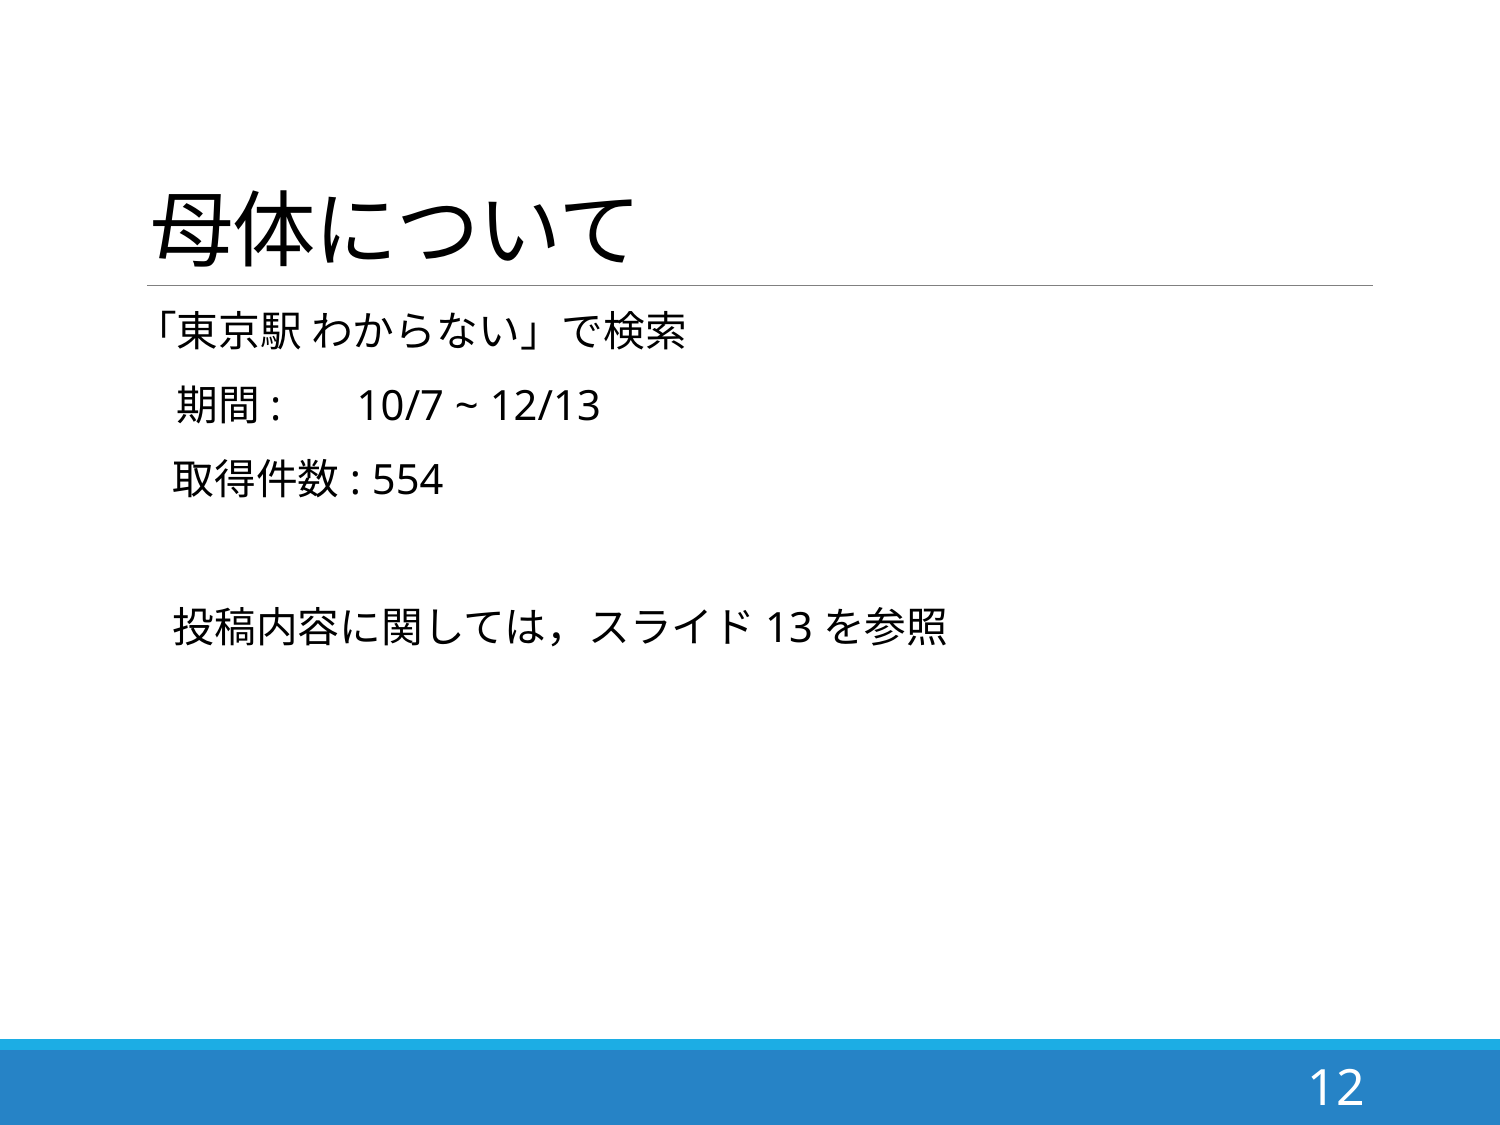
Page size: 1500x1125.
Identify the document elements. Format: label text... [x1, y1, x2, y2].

list 「東京駅 わからない」で検索 期間: 10/7 ~ 12/13 取得件数: 554 投稿内容に関しては，スライド13を参照 [135, 302, 1373, 963]
title 母体について [135, 146, 1373, 285]
slide_number 12 [1218, 1059, 1380, 1120]
